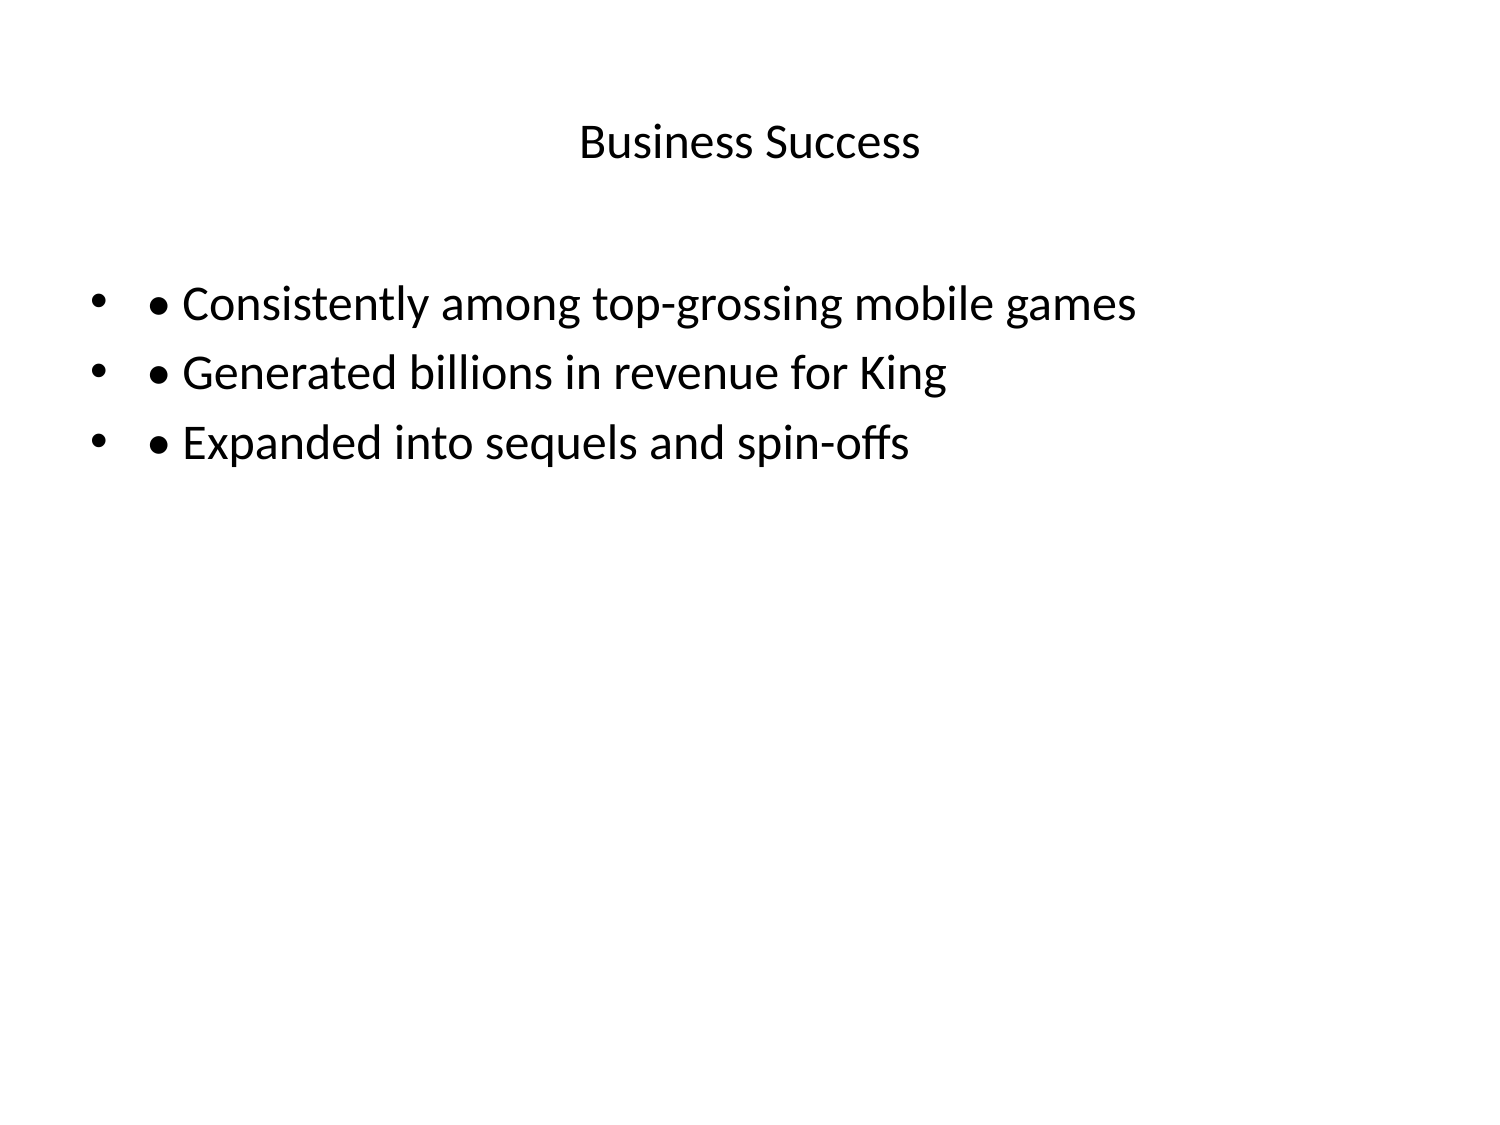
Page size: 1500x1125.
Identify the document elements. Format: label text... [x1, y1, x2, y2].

list • Consistently among top-grossing mobile games • Generated billions in revenue for King • Expanded into sequels and spin-offs [75, 262, 1425, 1005]
title Business Success [75, 45, 1425, 233]
